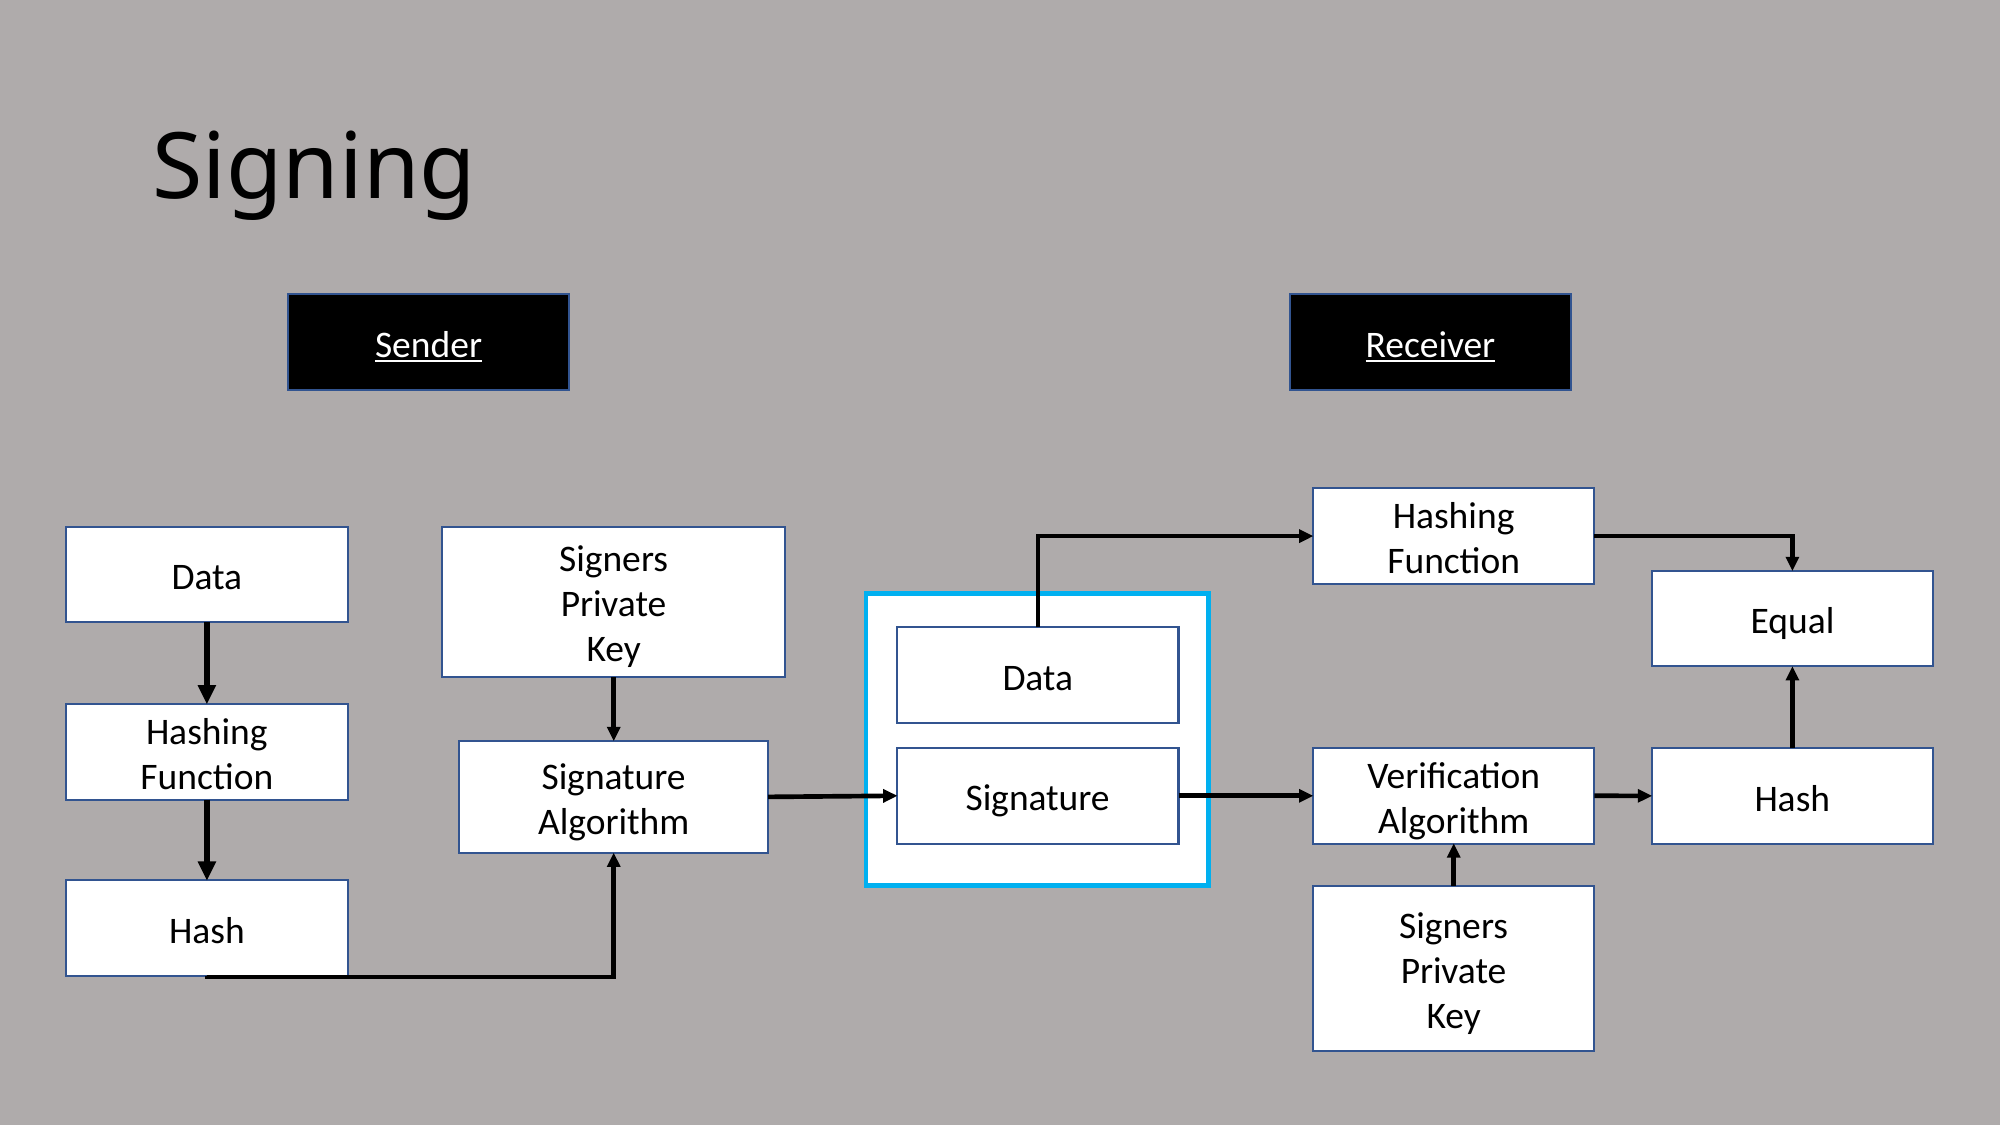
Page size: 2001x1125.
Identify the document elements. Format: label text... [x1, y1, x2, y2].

text_box Signers Private Key [1312, 885, 1595, 1052]
text_box Hash [1651, 747, 1934, 845]
title Signing [137, 59, 1863, 278]
text_box Hashing Function [65, 703, 349, 801]
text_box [865, 593, 1209, 886]
text_box Equal [1651, 570, 1934, 667]
text_box Verification Algorithm [1312, 747, 1595, 845]
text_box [1594, 536, 1793, 571]
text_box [1129, 444, 1221, 720]
text_box Signature Algorithm [472, 740, 769, 854]
text_box Signers Private Key [441, 526, 786, 678]
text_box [348, 710, 472, 1118]
text_box Hash [65, 879, 348, 977]
text_box Hashing Function [1312, 487, 1595, 585]
text_box Receiver [1289, 293, 1572, 391]
text_box Sender [287, 293, 570, 391]
text_box Data [65, 526, 349, 623]
